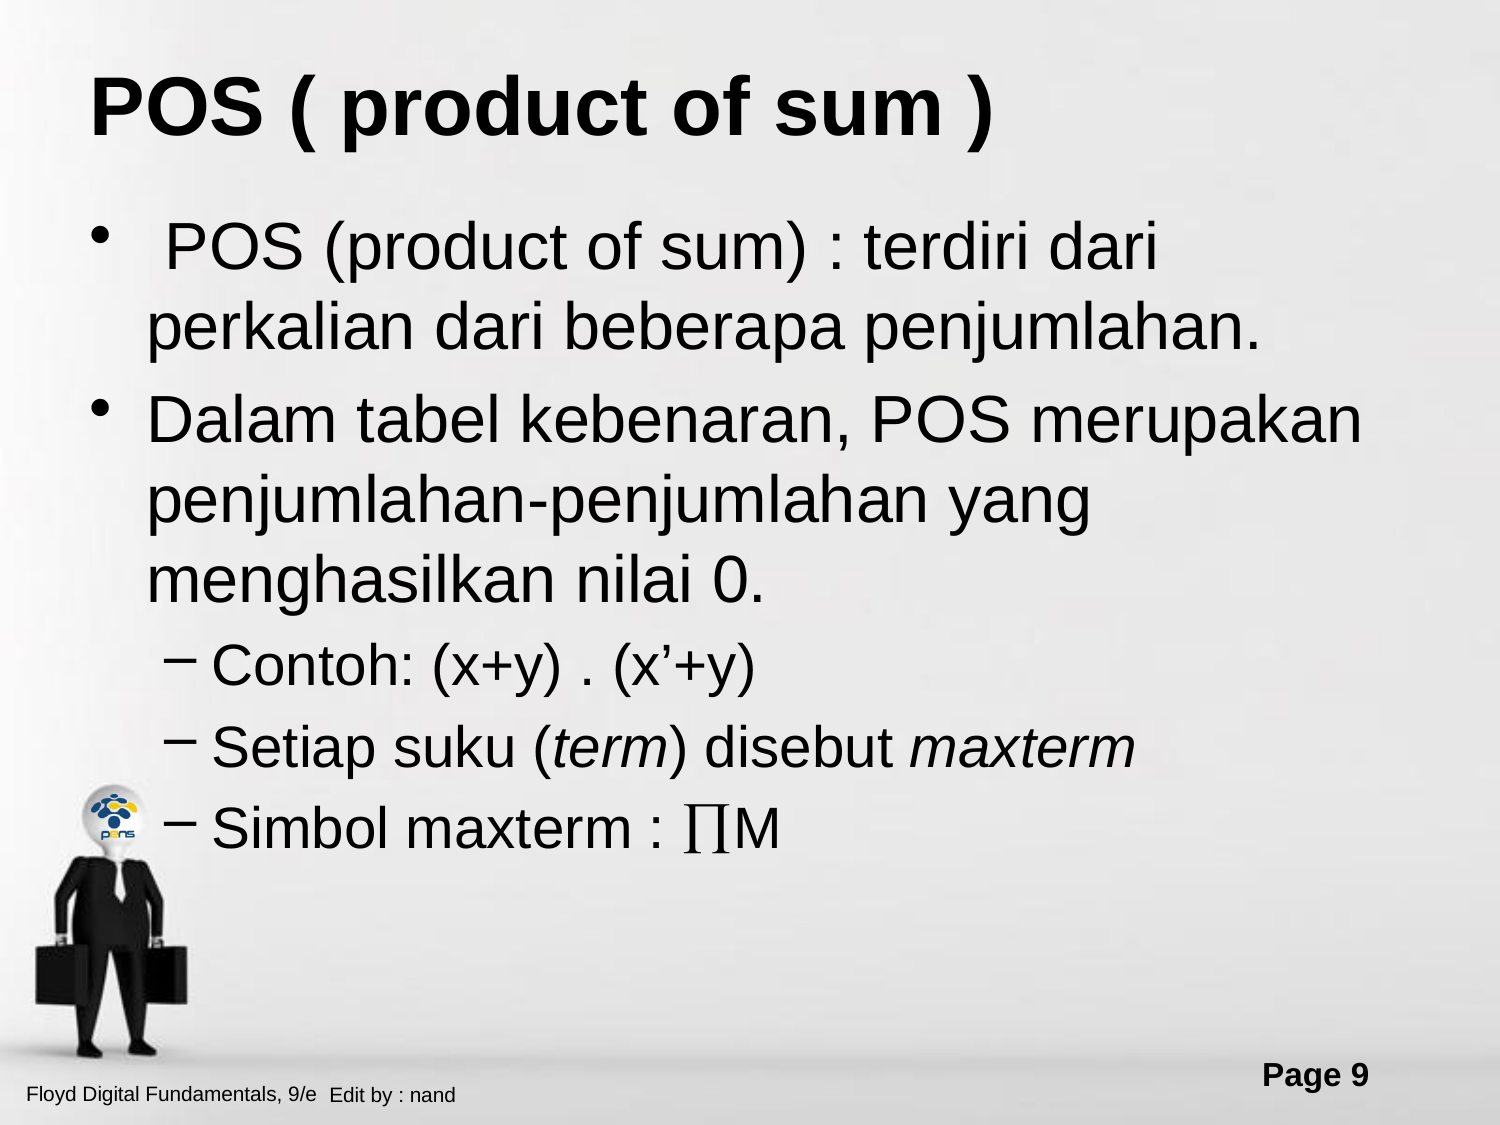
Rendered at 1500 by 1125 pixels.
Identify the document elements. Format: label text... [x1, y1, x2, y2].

list POS (product of sum) : terdiri dari perkalian dari beberapa penjumlahan. Dalam tabel kebenaran, POS merupakan penjumlahan-penjumlahan yang menghasilkan nilai 0. Contoh: (x+y) . (x’+y) Setiap suku (term) disebut maxterm Simbol maxterm : M [75, 195, 1425, 938]
picture [0, 0, 1500, 1125]
title POS ( product of sum ) [75, 45, 1425, 195]
